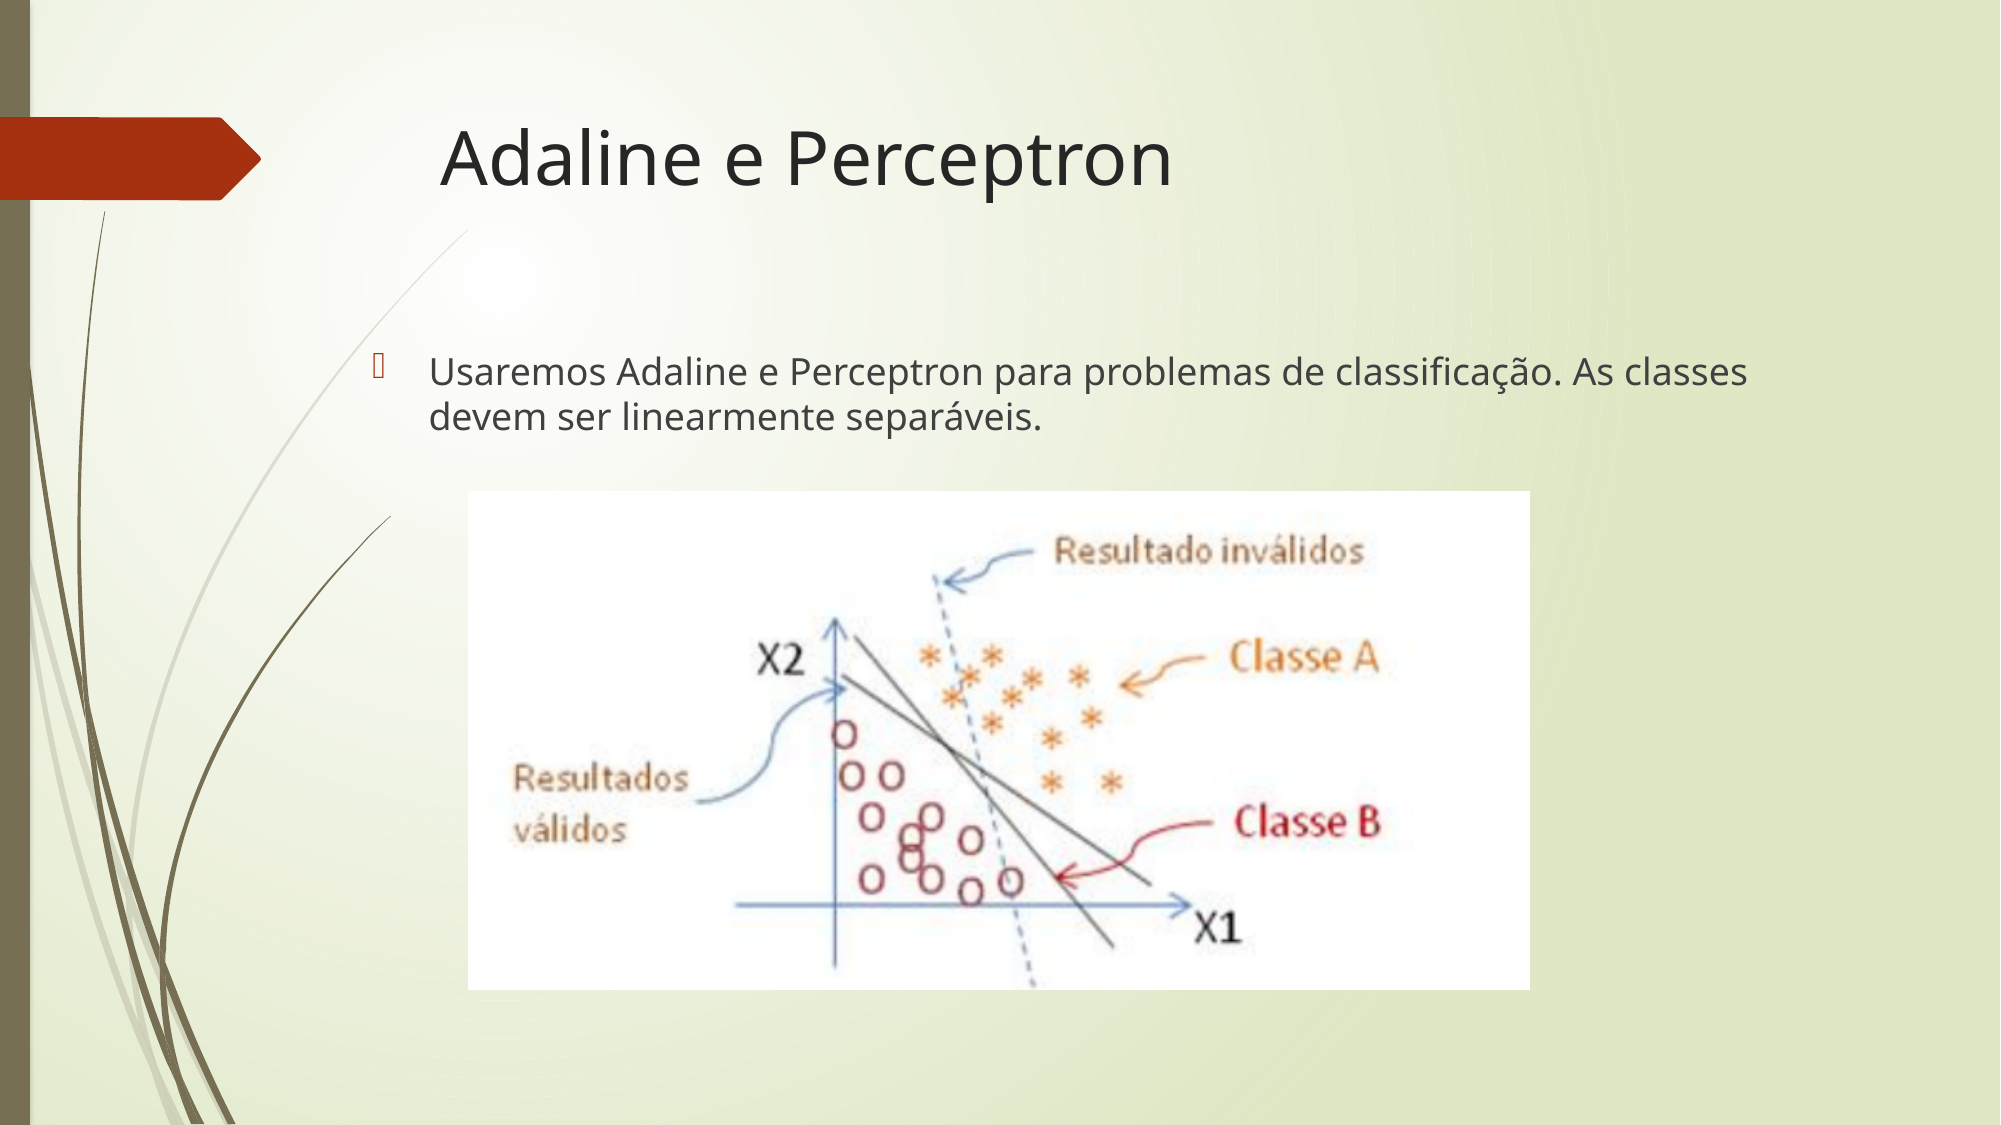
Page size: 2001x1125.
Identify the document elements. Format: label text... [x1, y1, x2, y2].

title Adaline e Perceptron [425, 102, 1888, 313]
list Usaremos Adaline e Perceptron para problemas de classificação. As classes devem ser linearmente separáveis. [357, 340, 1820, 960]
picture [468, 491, 1531, 990]
